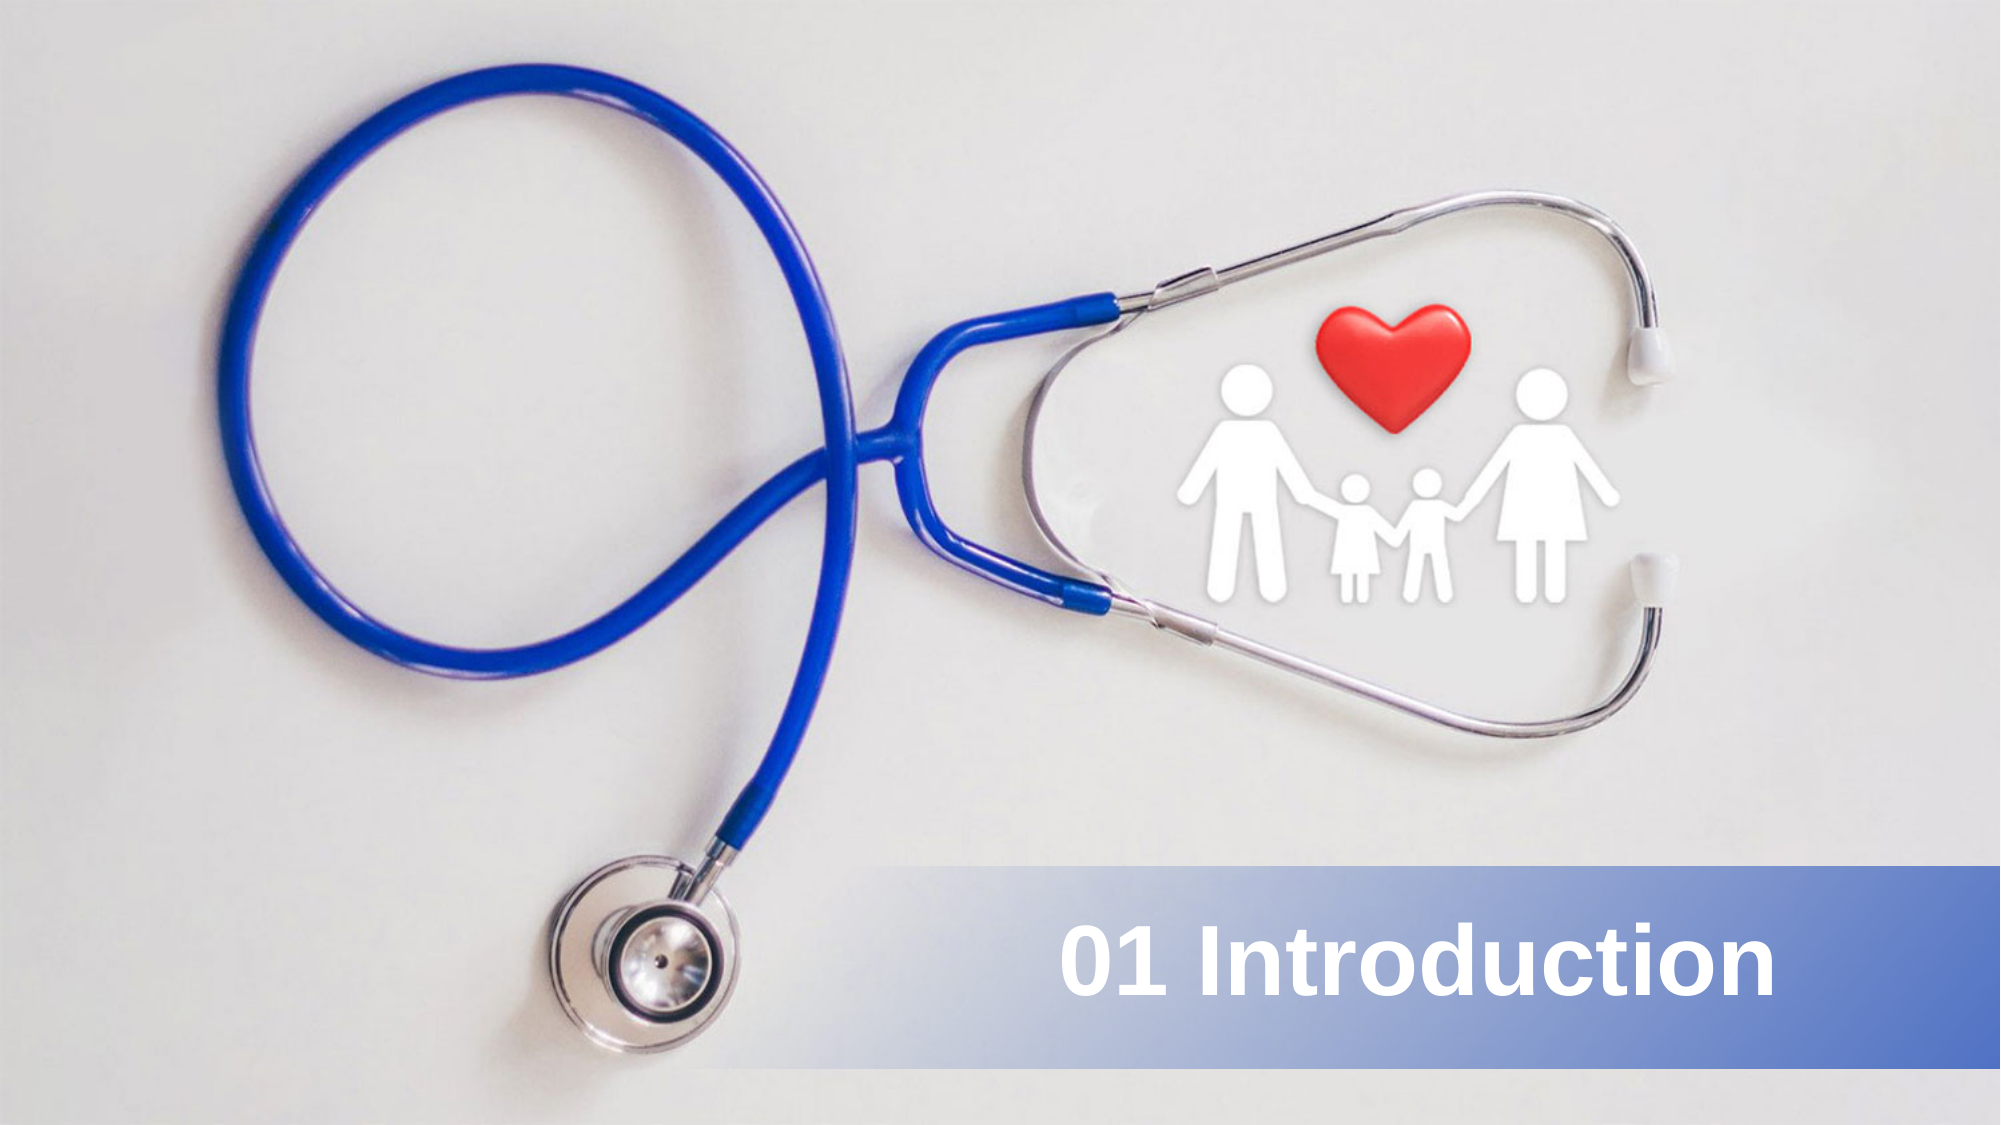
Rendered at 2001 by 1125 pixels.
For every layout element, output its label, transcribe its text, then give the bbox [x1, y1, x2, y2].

text_box [279, 865, 2000, 1070]
text_box 01 Introduction [1043, 888, 1969, 1024]
picture [0, 0, 2001, 1125]
